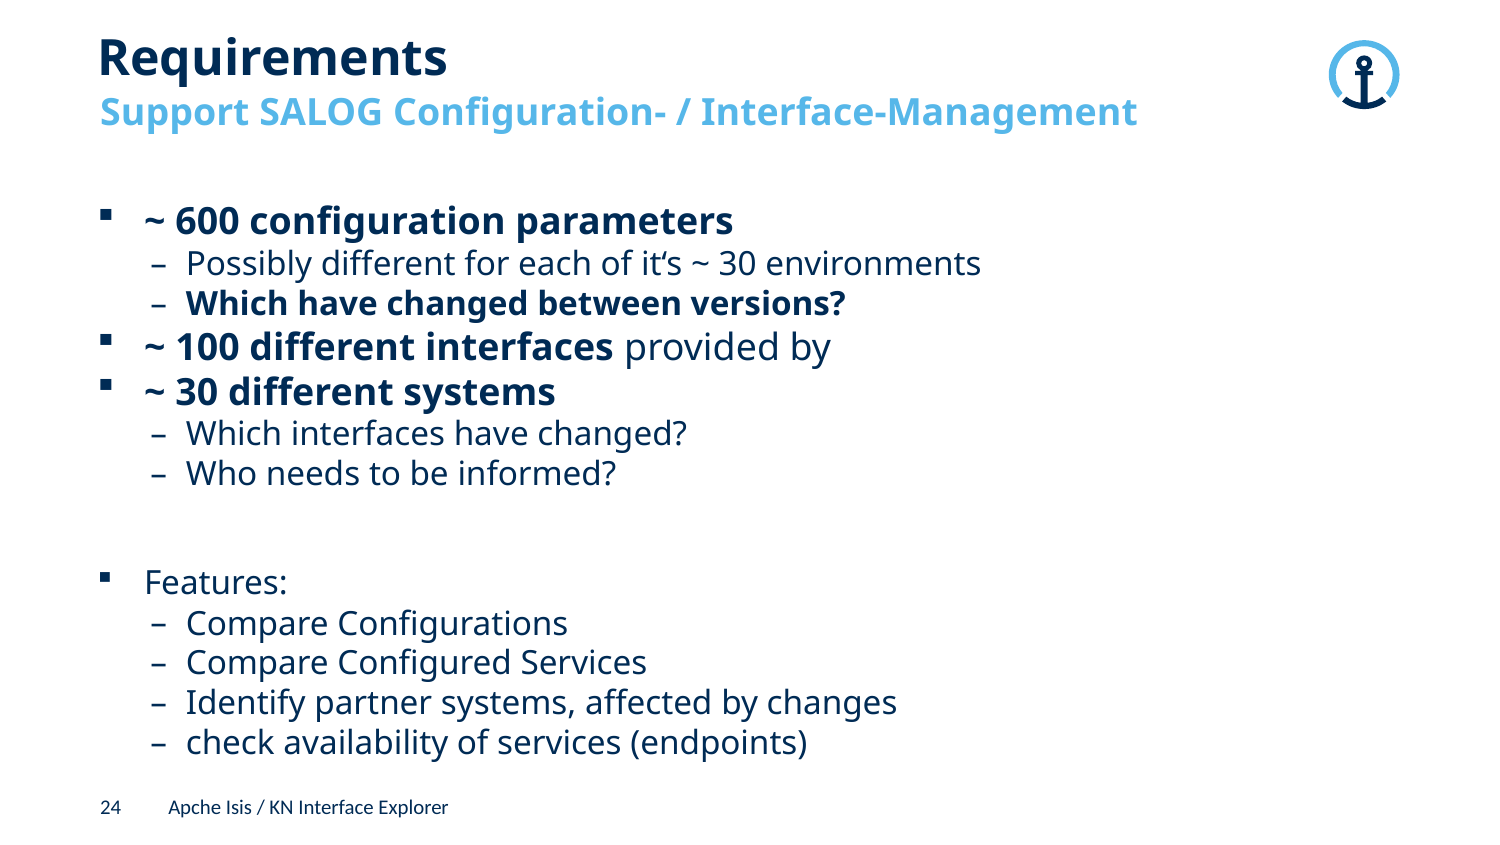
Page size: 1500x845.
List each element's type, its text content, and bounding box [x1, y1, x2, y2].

subtitle Support SALOG Configuration- / Interface-Management [100, 88, 1223, 174]
slide_number 24 [100, 791, 169, 822]
title Requirements [97, 32, 1282, 89]
footer Apche Isis / KN Interface Explorer [169, 791, 1400, 822]
list ~ 600 configuration parameters Possibly different for each of it‘s ~ 30 environments Which have changed between versions? ~ 100 different interfaces provided by ~ 30 different systems Which interfaces have changed? Who needs to be informed? Features: Compare Configurations Compare Configured Services Identify partner systems, affected by changes check availability of services (endpoints) [97, 197, 1388, 753]
